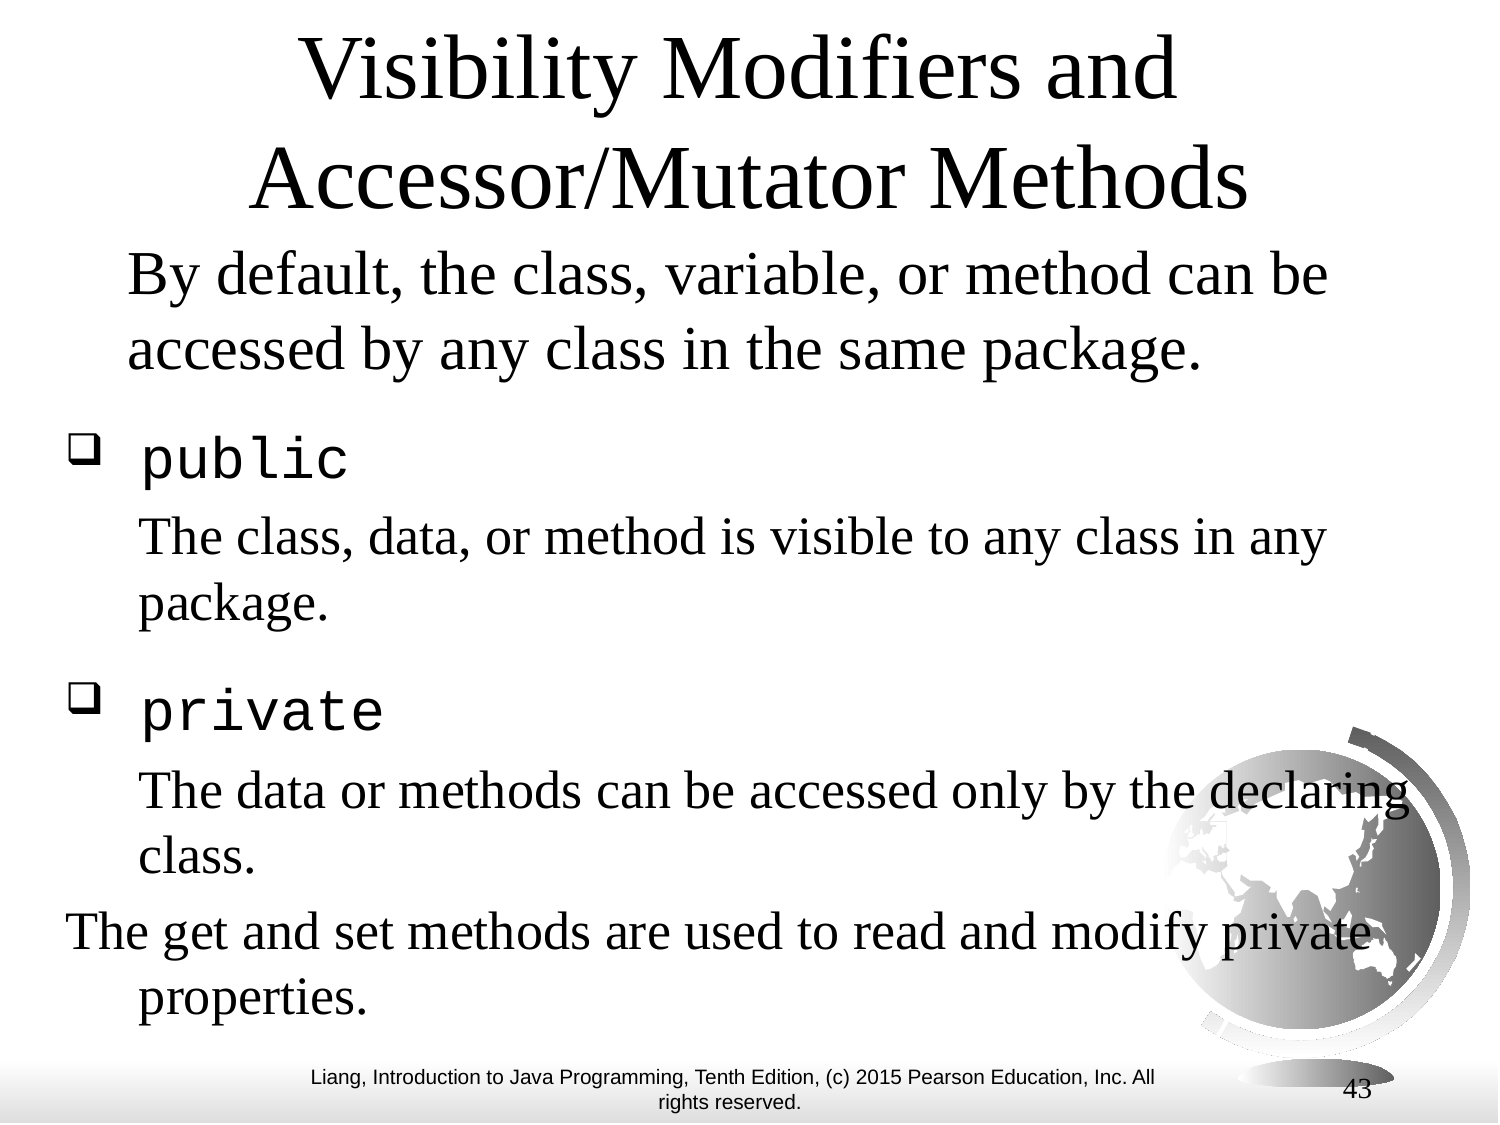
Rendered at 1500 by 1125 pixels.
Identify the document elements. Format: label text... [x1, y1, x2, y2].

text_box public The class, data, or method is visible to any class in any package. private The data or methods can be accessed only by the declaring class. The get and set methods are used to read and modify private properties. [49, 412, 1475, 1025]
slide_number 43 [1074, 1049, 1388, 1125]
title Visibility Modifiers and Accessor/Mutator Methods [112, 0, 1388, 224]
list By default, the class, variable, or method can be accessed by any class in the same package. [112, 224, 1400, 412]
